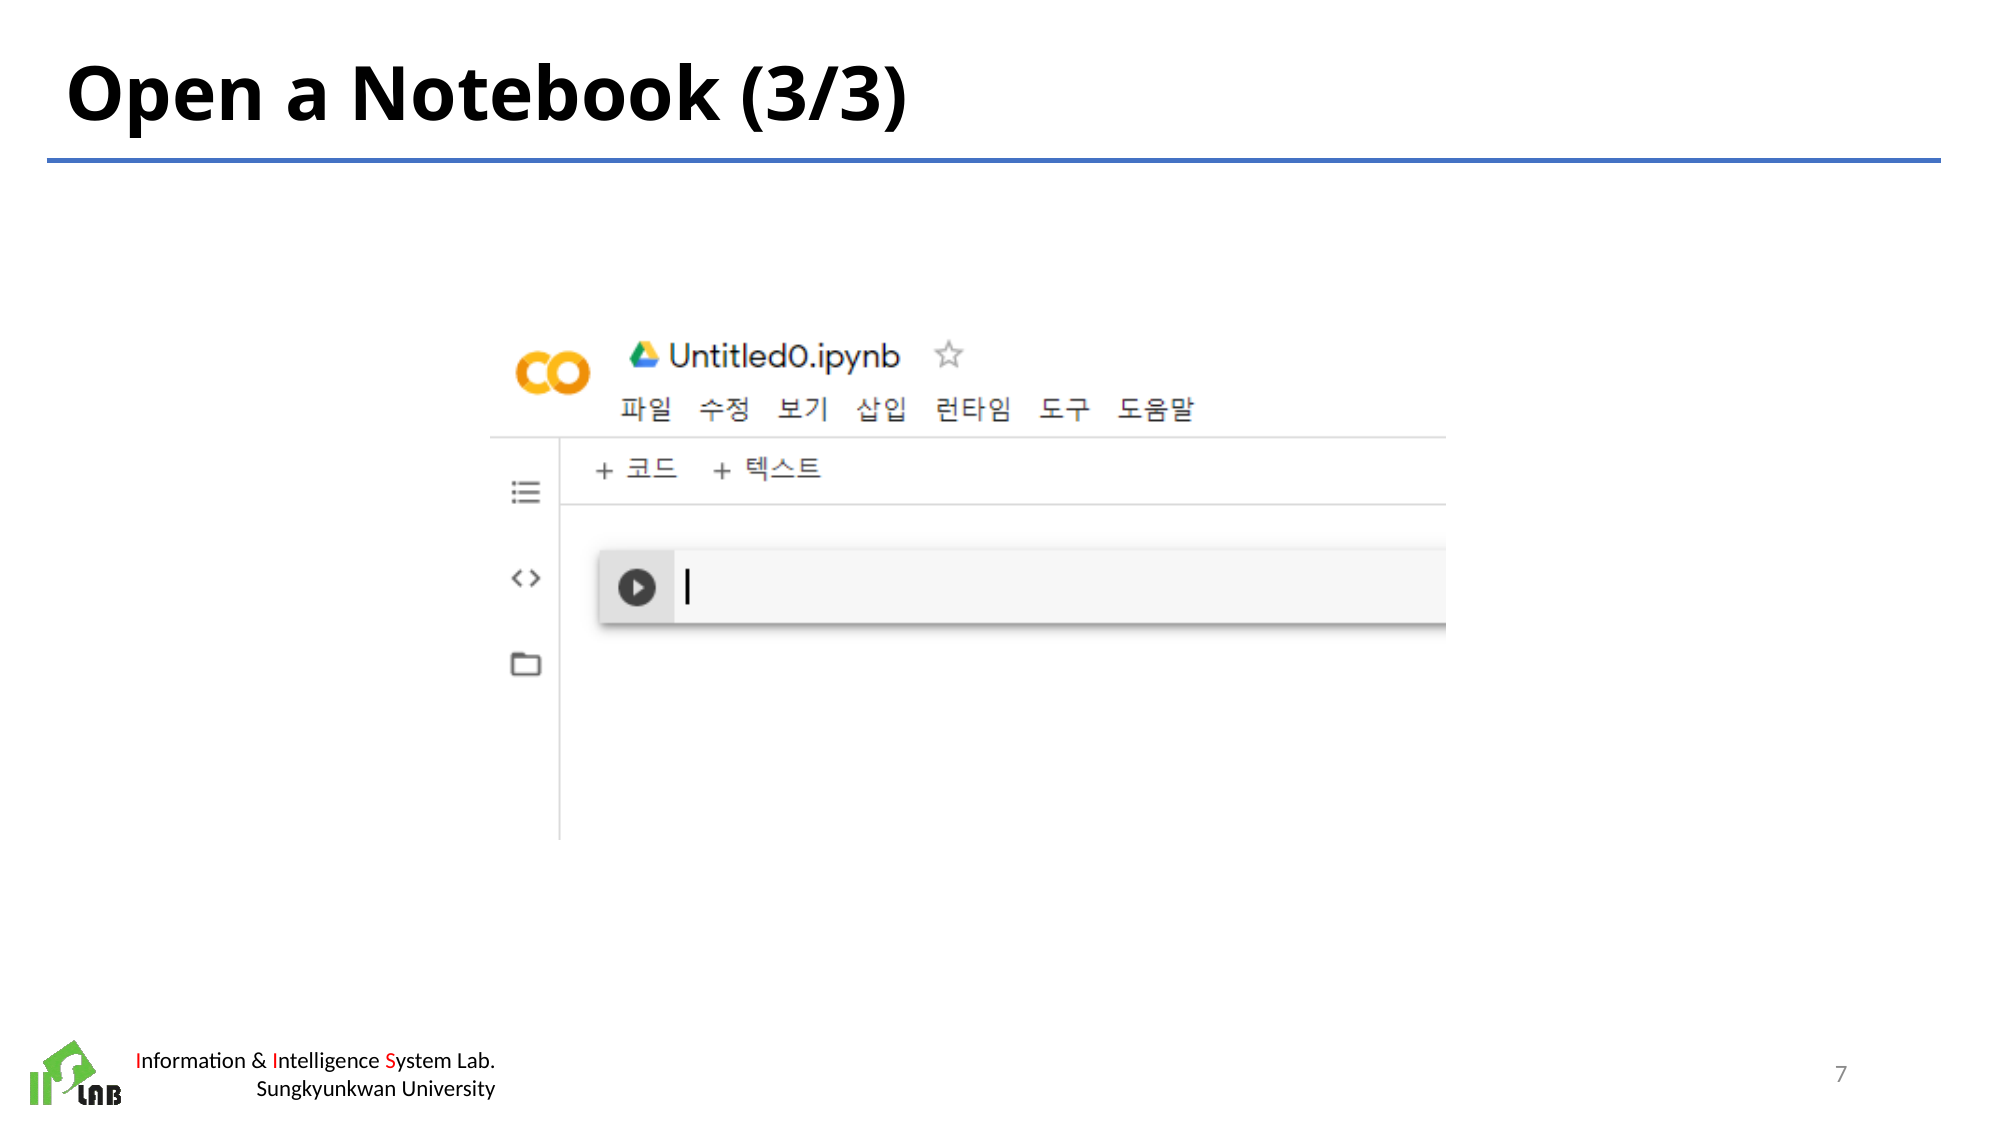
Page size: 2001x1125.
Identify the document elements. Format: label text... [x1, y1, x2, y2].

title Open a Notebook (3/3) [50, 35, 1945, 158]
picture [21, 1038, 129, 1110]
slide_number 7 [1412, 1042, 1863, 1103]
picture [490, 321, 1446, 840]
